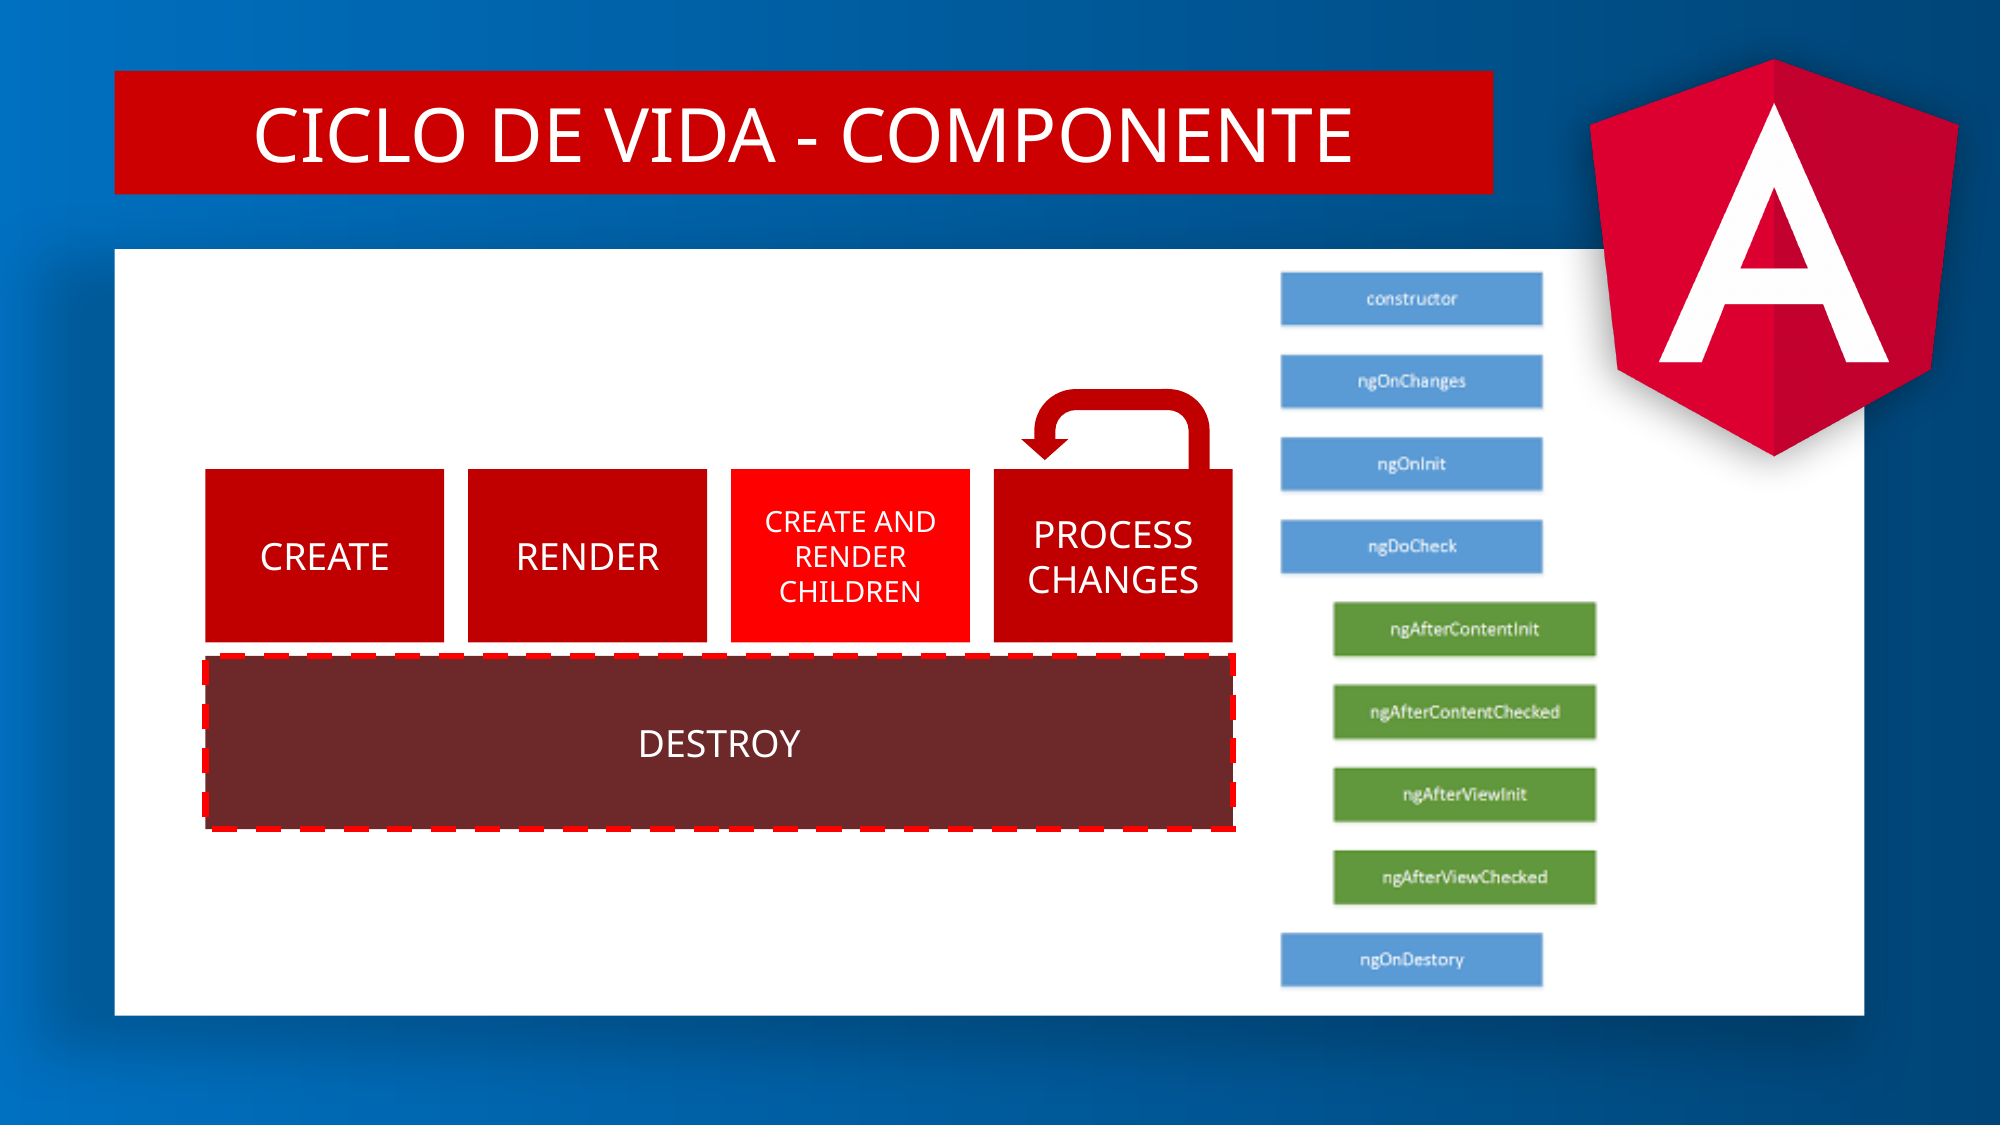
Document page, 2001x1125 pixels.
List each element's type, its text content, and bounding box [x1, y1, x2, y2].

text_box CREATE AND RENDER CHILDREN [730, 468, 971, 643]
text_box RENDER [467, 468, 708, 643]
text_box PROCESS CHANGES [993, 468, 1234, 643]
text_box [1018, 387, 1211, 485]
text_box [114, 248, 1866, 1017]
text_box CREATE [204, 468, 445, 643]
text_box DESTROY [204, 655, 1234, 830]
text_box CICLO DE VIDA - COMPONENTE [114, 70, 1491, 196]
picture [1277, 0, 2000, 996]
